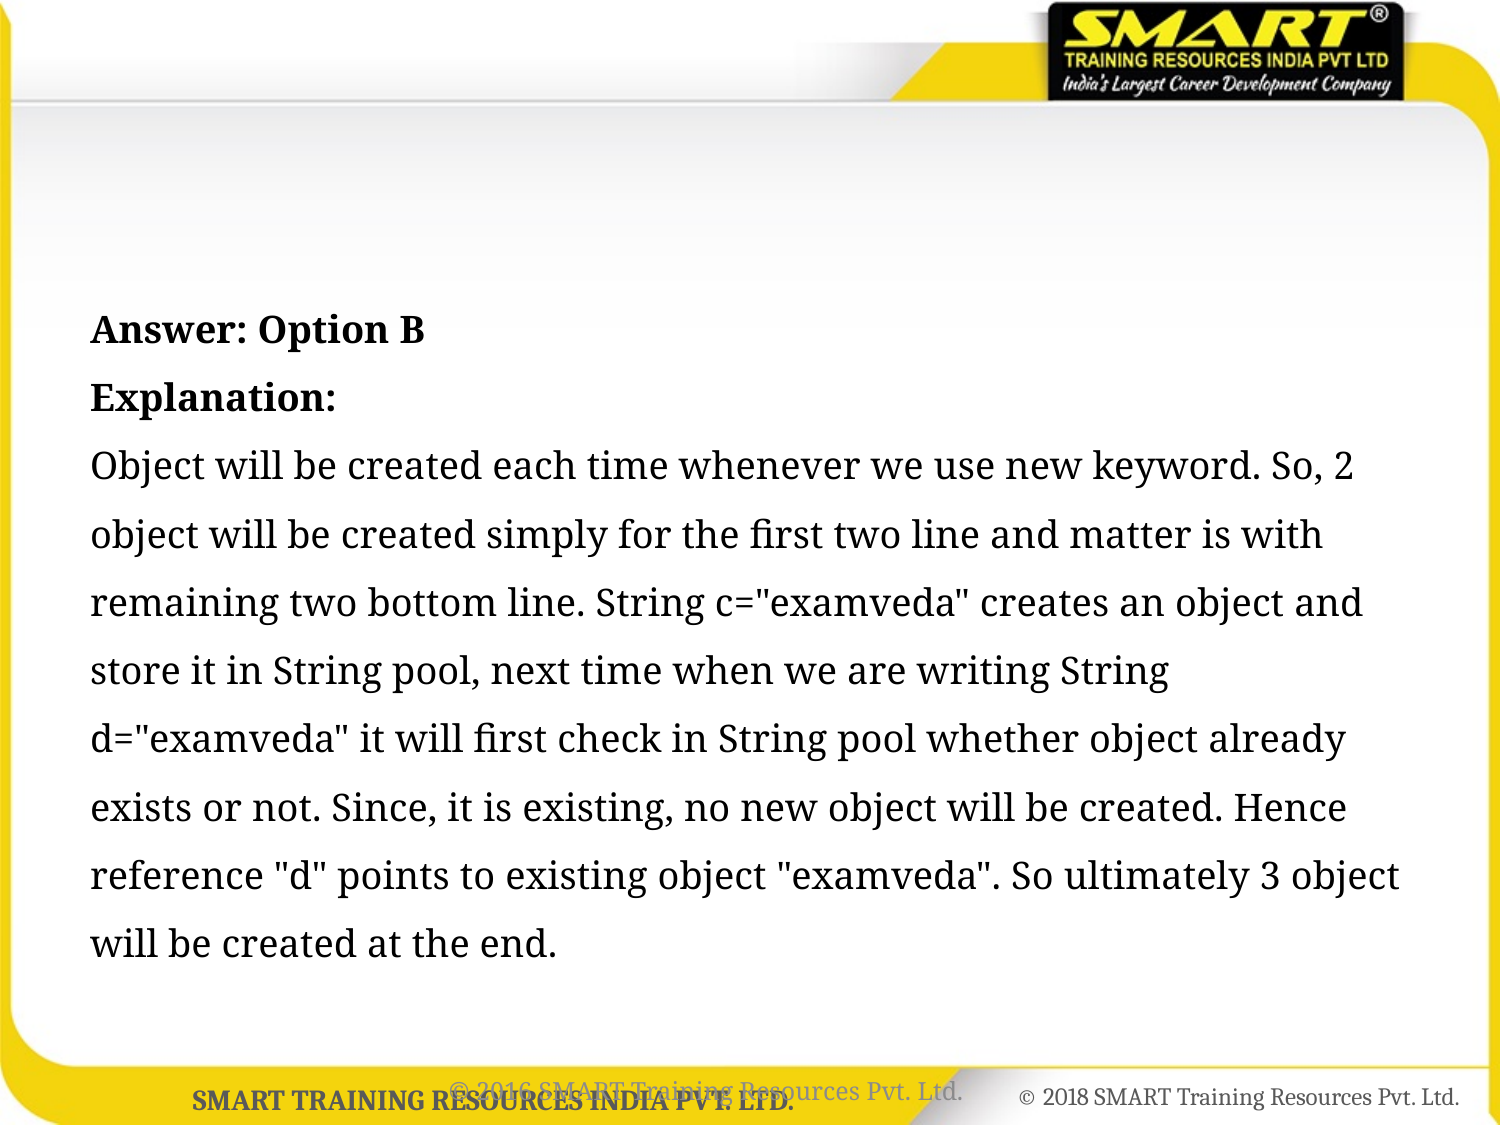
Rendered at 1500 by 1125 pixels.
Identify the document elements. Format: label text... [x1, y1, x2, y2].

list Answer: Option B Explanation: Object will be created each time whenever we use new keyword. So, 2 object will be created simply for the first two line and matter is with remaining two bottom line. String c="examveda" creates an object and store it in String pool, next time when we are writing String d="examveda" it will first check in String pool whether object already exists or not. Since, it is existing, no new object will be created. Hence reference "d" points to existing object "examveda". So ultimately 3 object will be created at the end. [75, 275, 1425, 980]
footer © 2016 SMART Training Resources Pvt. Ltd. [112, 1062, 1300, 1123]
picture [0, 0, 1500, 1125]
